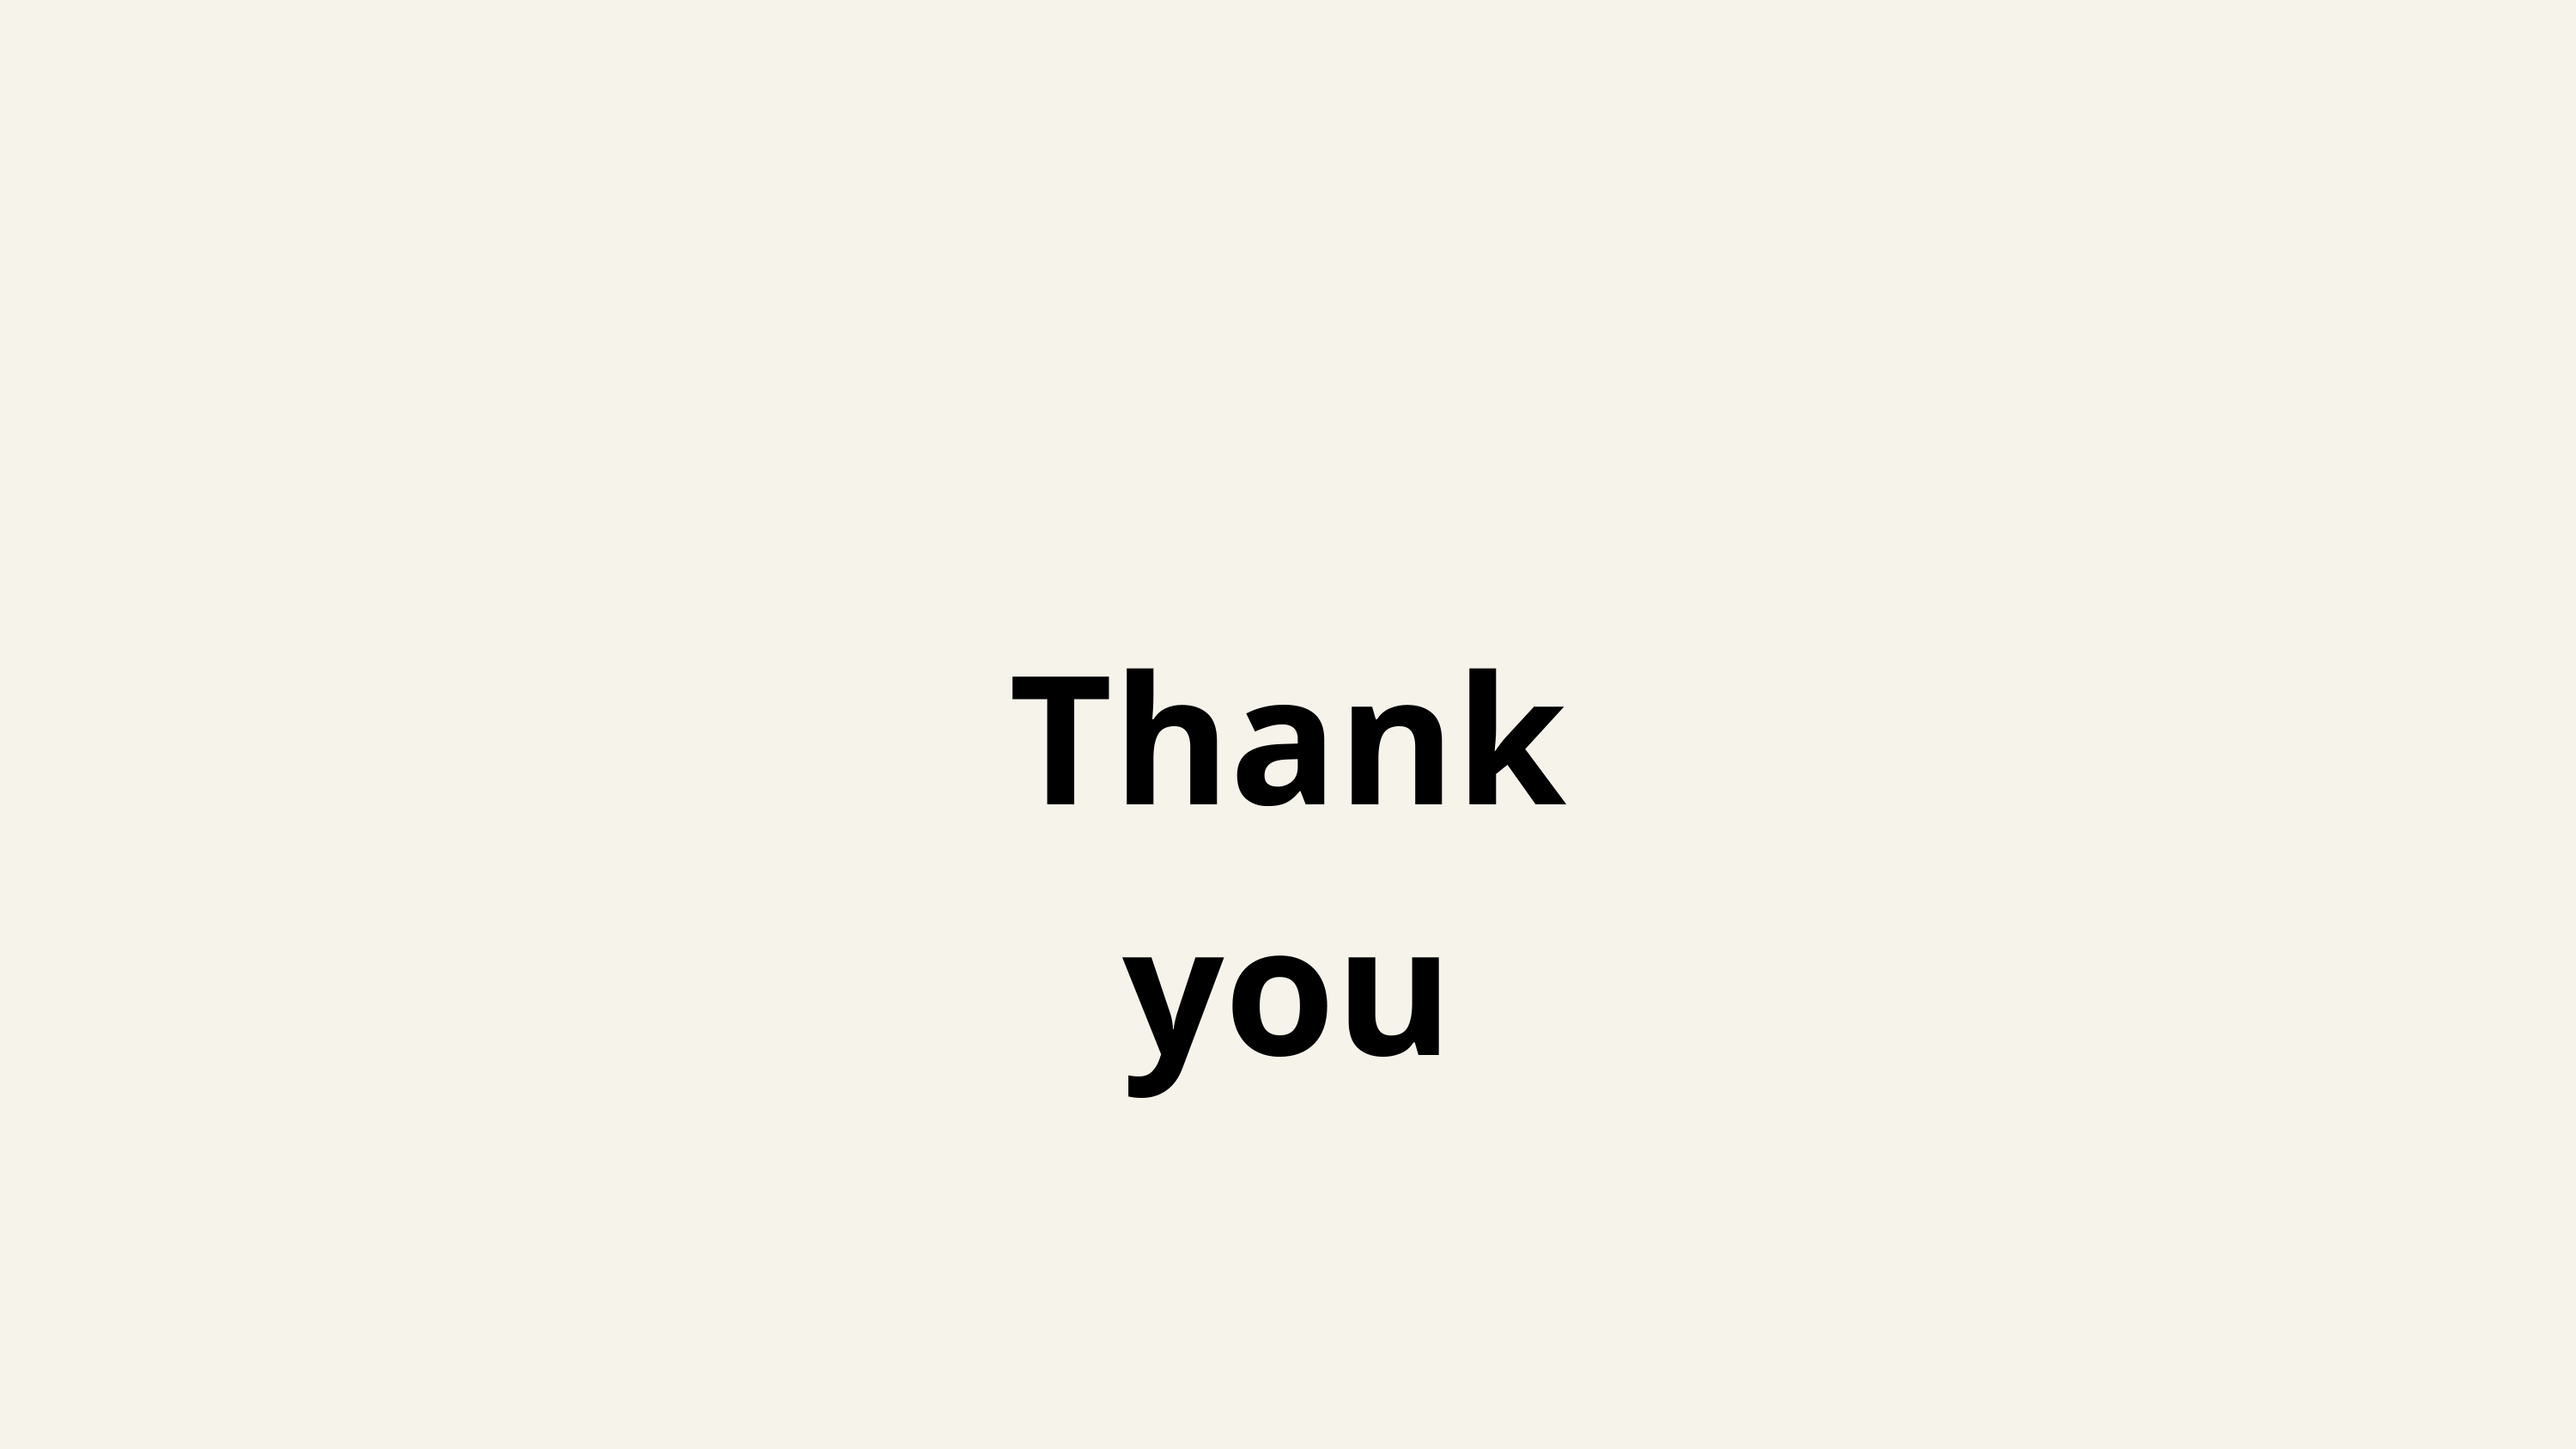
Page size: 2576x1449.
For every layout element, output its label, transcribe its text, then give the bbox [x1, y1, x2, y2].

text_box Thank you [838, 590, 1738, 1092]
